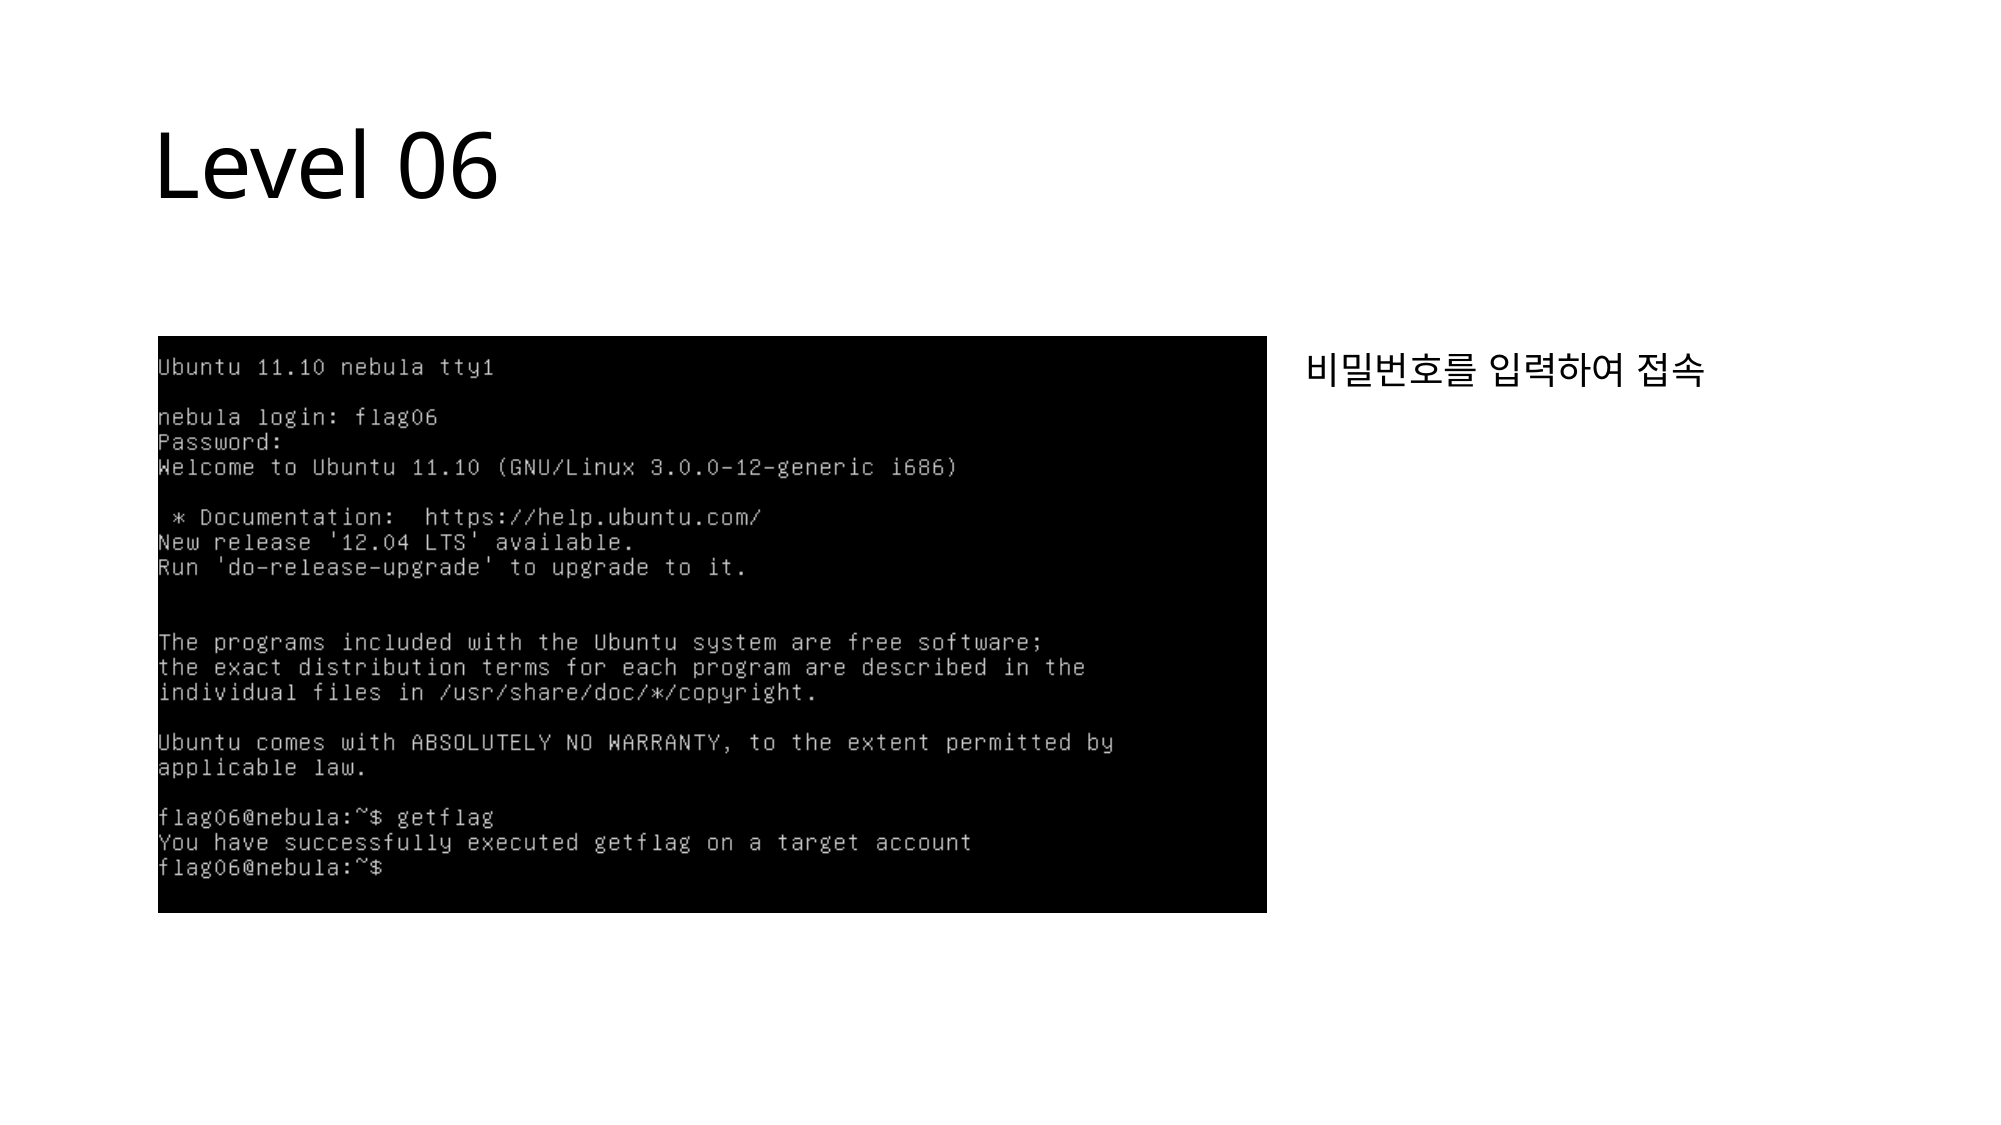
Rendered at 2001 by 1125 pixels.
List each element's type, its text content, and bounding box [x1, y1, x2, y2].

title Level 06 [137, 59, 1863, 278]
text_box 비밀번호를 입력하여 접속 [1290, 339, 1964, 400]
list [158, 336, 1267, 914]
